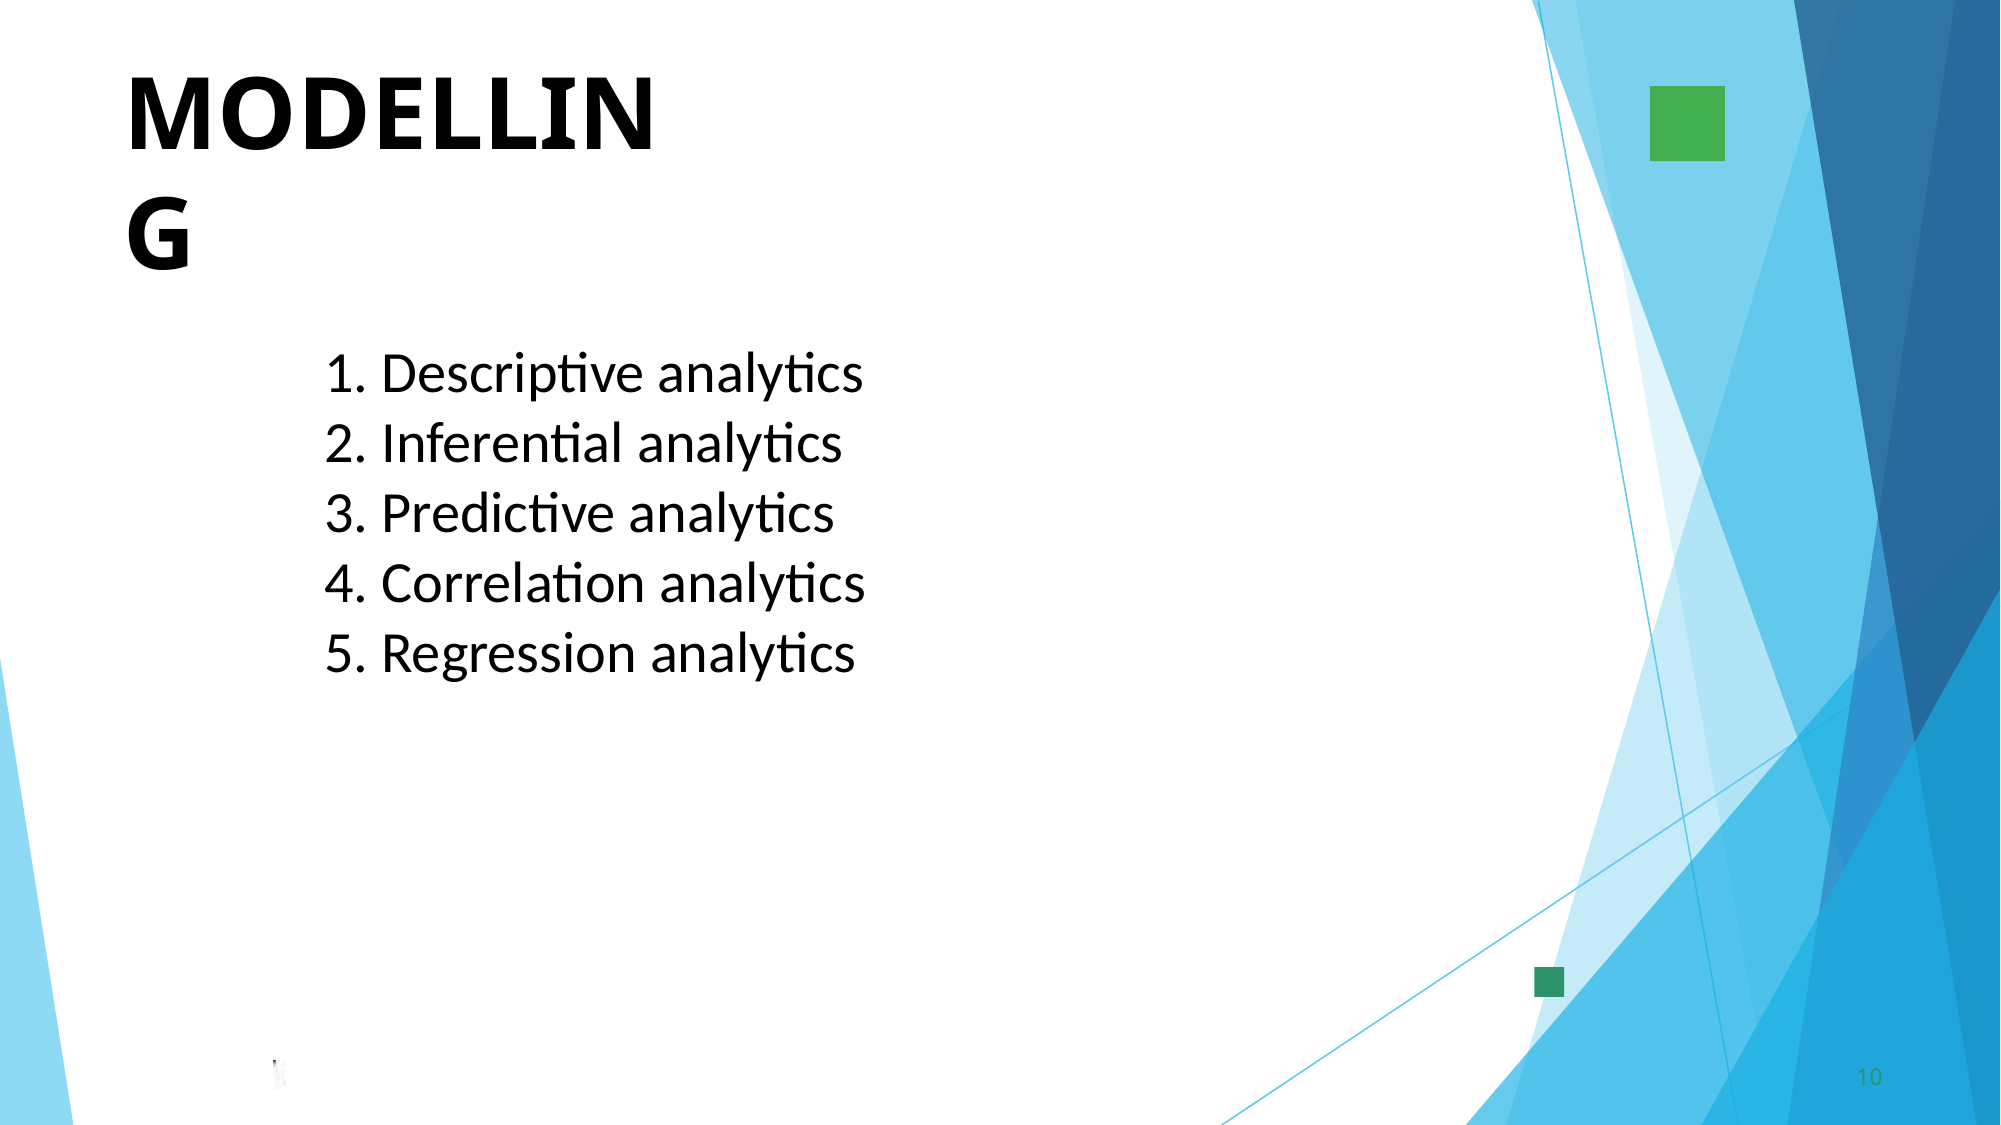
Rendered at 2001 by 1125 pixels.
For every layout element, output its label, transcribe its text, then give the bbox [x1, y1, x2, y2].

picture [273, 1060, 287, 1091]
text_box MODELLING [121, 47, 664, 290]
text_box [1849, 1061, 1888, 1095]
text_box 1. Descriptive analytics 2. Inferential analytics 3. Predictive analytics 4. Correlation analytics 5. Regression analytics [309, 326, 966, 692]
text_box [1649, 86, 1725, 162]
text_box [1534, 967, 1565, 997]
